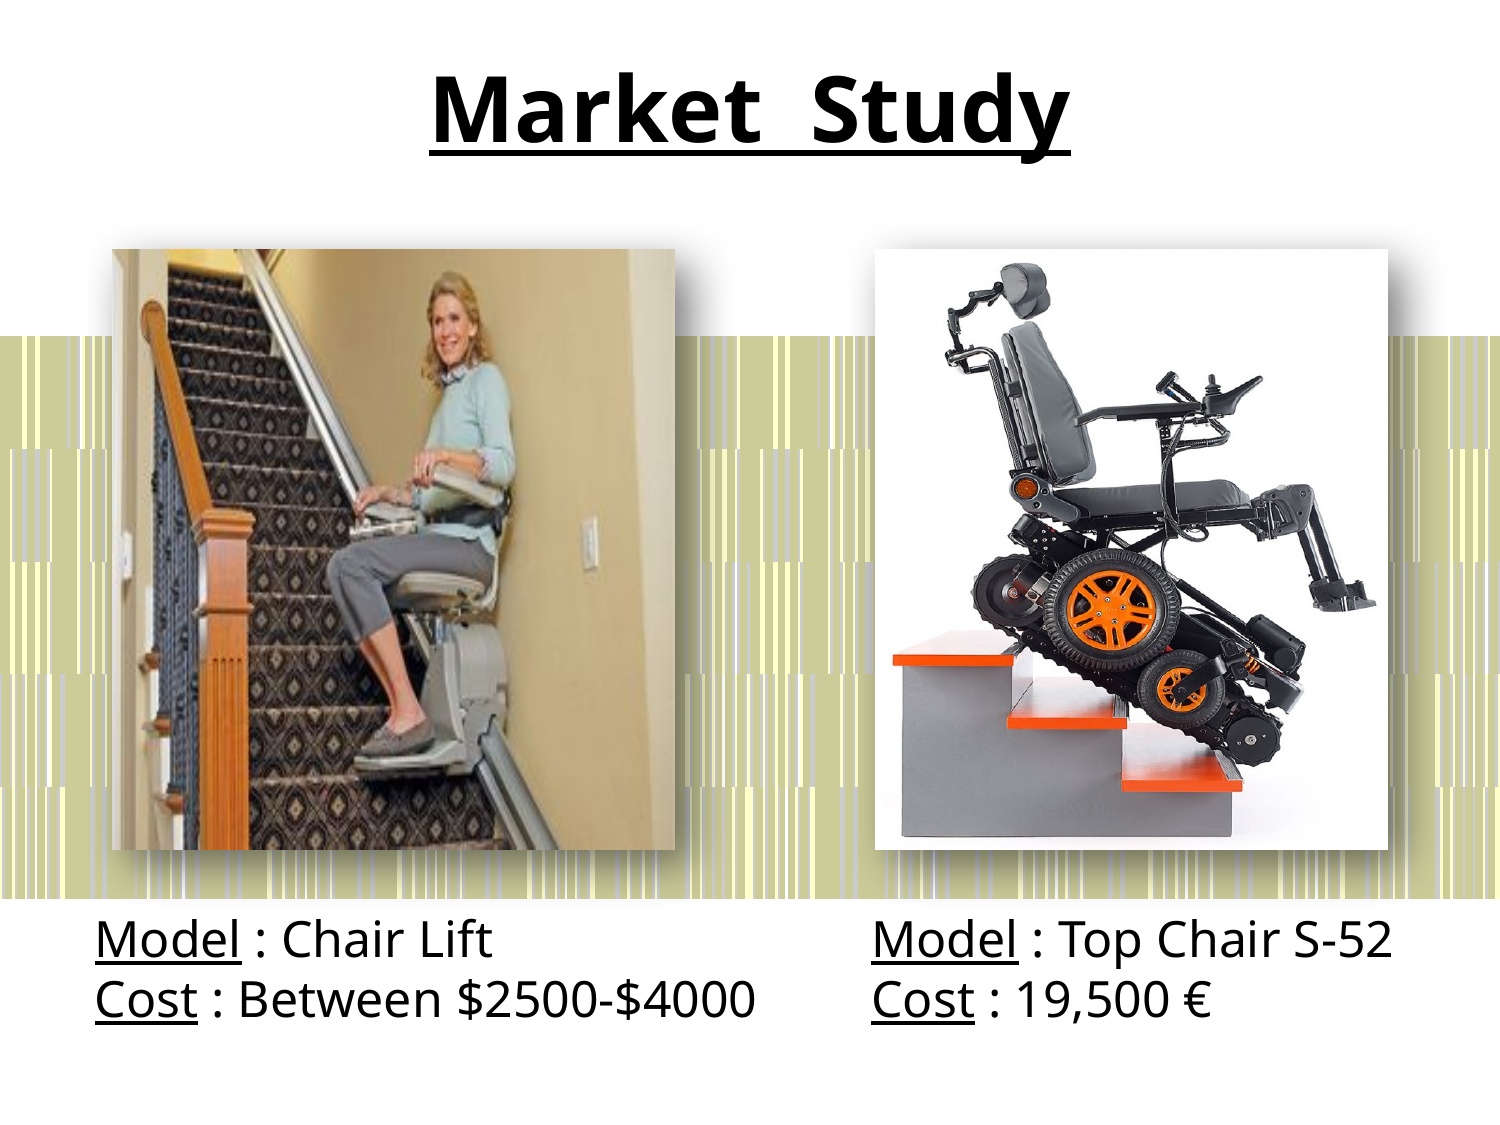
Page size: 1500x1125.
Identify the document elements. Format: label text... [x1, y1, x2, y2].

title Market Study [75, 12, 1425, 200]
text_box Model : Top Chair S-52 Cost : 19,500 € [856, 899, 1410, 1035]
picture [0, 0, 1500, 1125]
text_box Model : Chair Lift Cost : Between $2500-$4000 [79, 899, 773, 1035]
